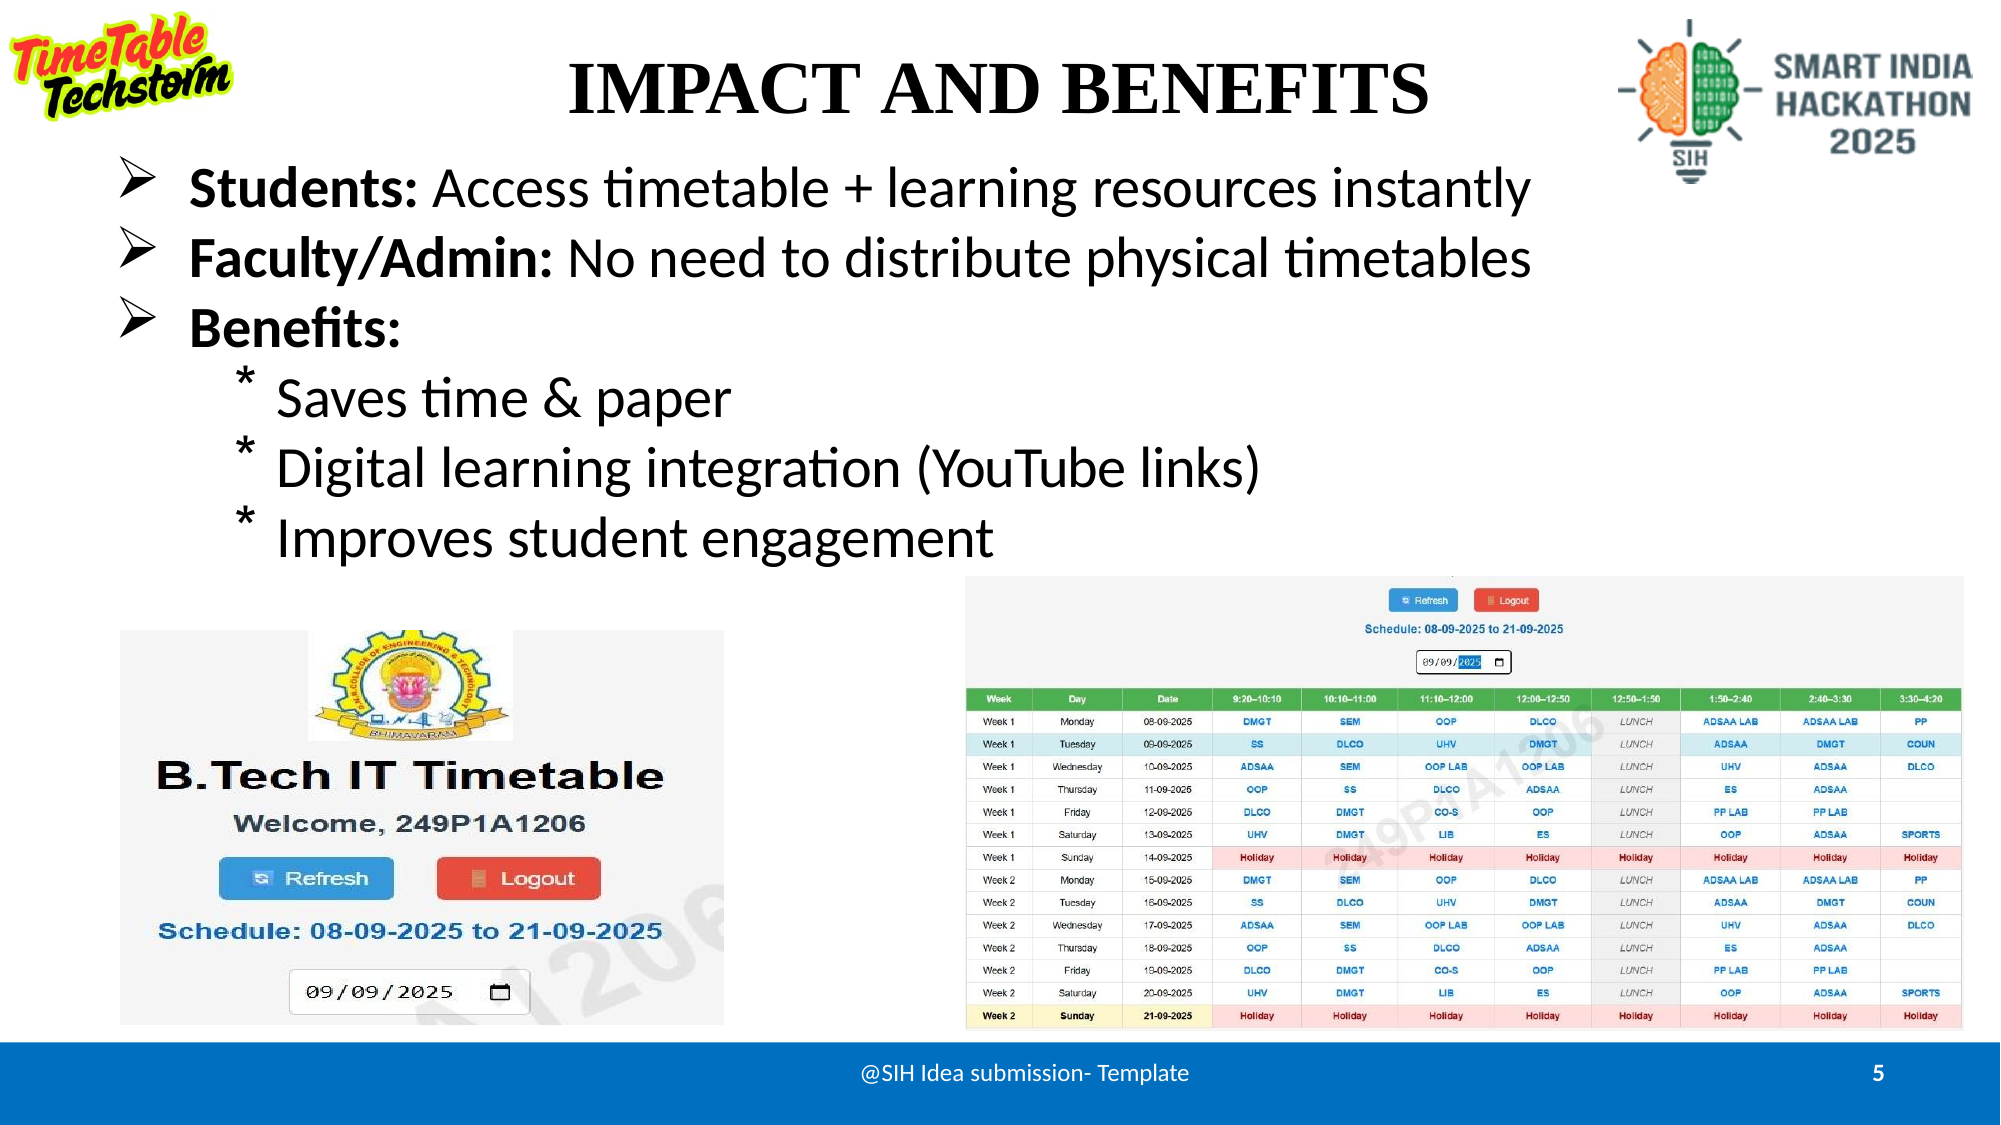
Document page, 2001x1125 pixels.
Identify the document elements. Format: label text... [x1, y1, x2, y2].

footer @SIH Idea submission- Template [857, 1060, 1194, 1125]
picture [120, 629, 724, 1025]
slide_number 5 [1866, 1060, 1894, 1125]
picture [1618, 19, 1974, 184]
picture [965, 576, 1965, 1031]
picture [9, 11, 235, 122]
text_box Students: Access timetable + learning resources instantly Faculty/Admin: No need to distribute physical timetables Benefits: Saves time & paper Digital learning integration (YouTube links) Improves student engagement [112, 147, 1546, 570]
title IMPACT AND BENEFITS [429, 36, 1570, 227]
